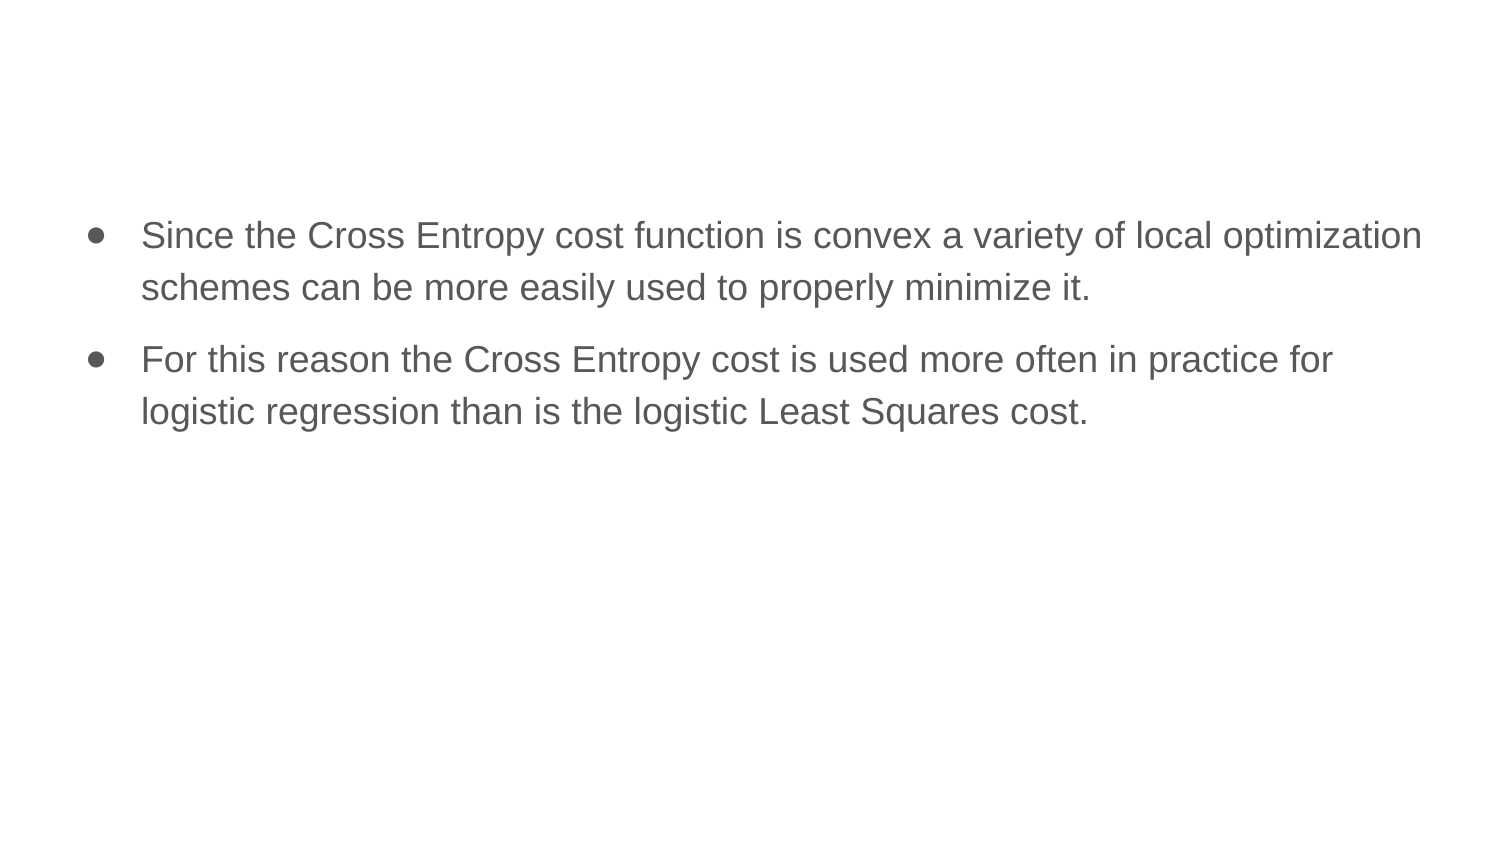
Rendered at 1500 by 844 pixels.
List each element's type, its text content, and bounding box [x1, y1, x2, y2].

list Since the Cross Entropy cost function is convex a variety of local optimization schemes can be more easily used to properly minimize it. For this reason the Cross Entropy cost is used more often in practice for logistic regression than is the logistic Least Squares cost. [50, 188, 1450, 750]
